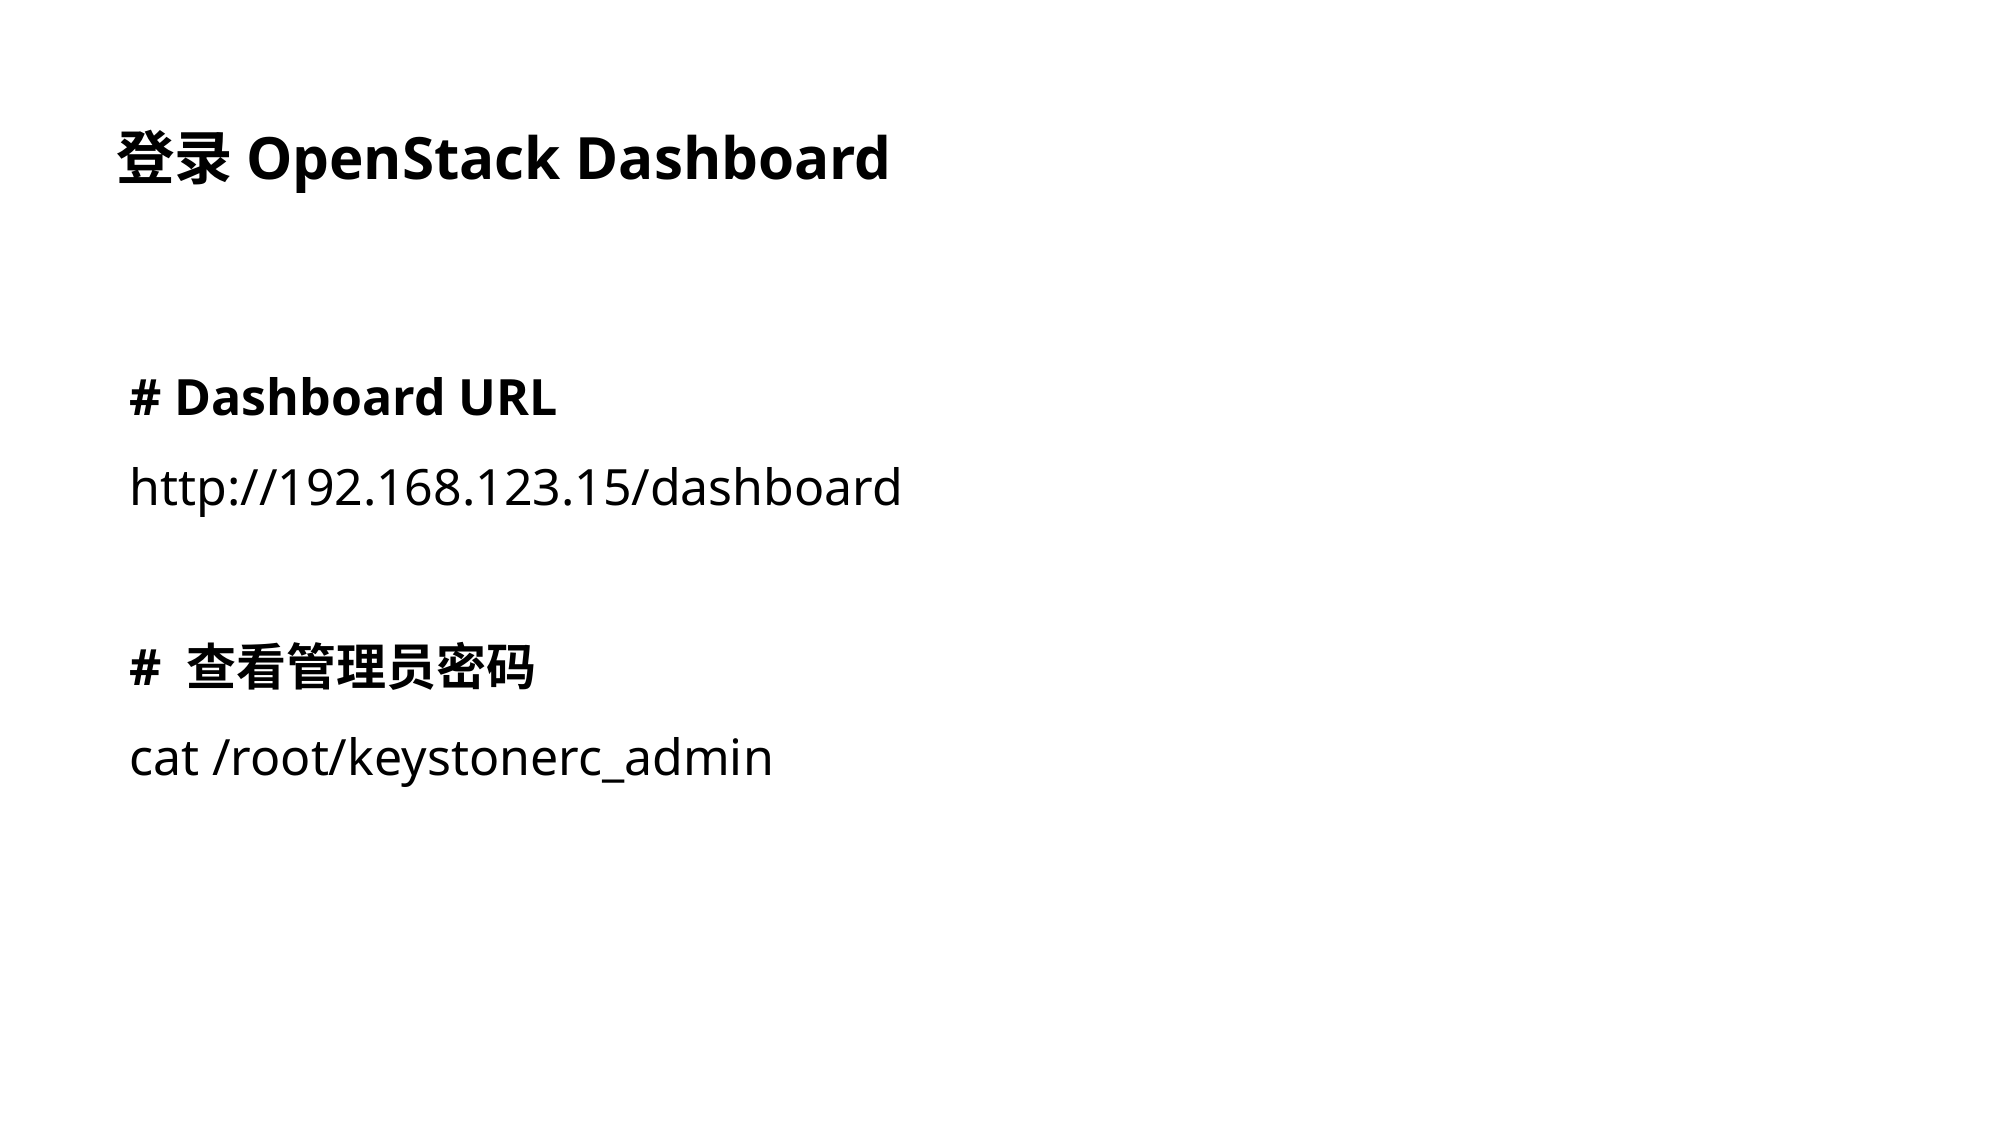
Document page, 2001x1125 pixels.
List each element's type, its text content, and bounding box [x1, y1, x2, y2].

text_box 登录OpenStack Dashboard [101, 114, 907, 199]
text_box # Dashboard URL http://192.168.123.15/dashboard # 查看管理员密码 cat /root/keystonerc_admin [114, 327, 1886, 793]
